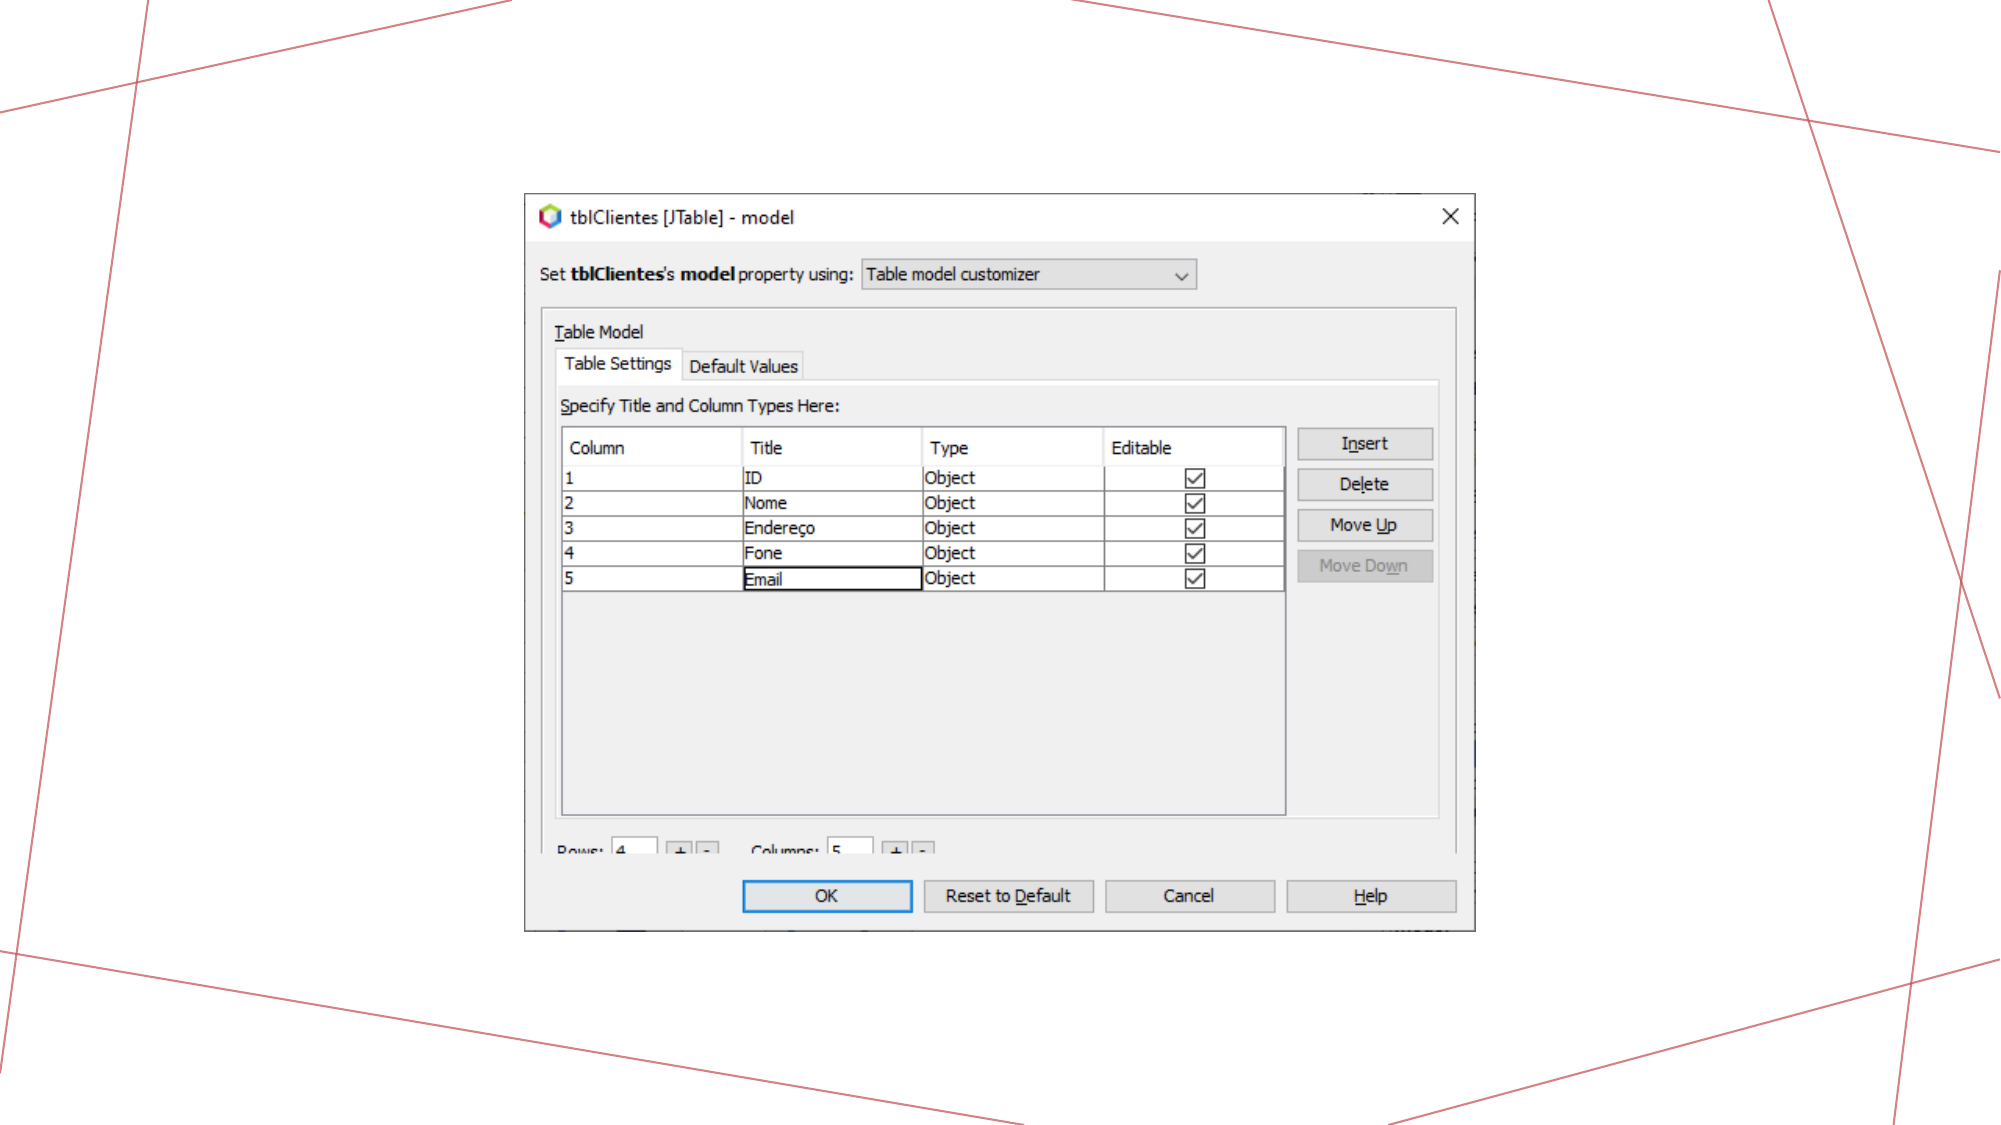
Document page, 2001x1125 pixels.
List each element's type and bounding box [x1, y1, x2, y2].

picture [524, 193, 1476, 932]
